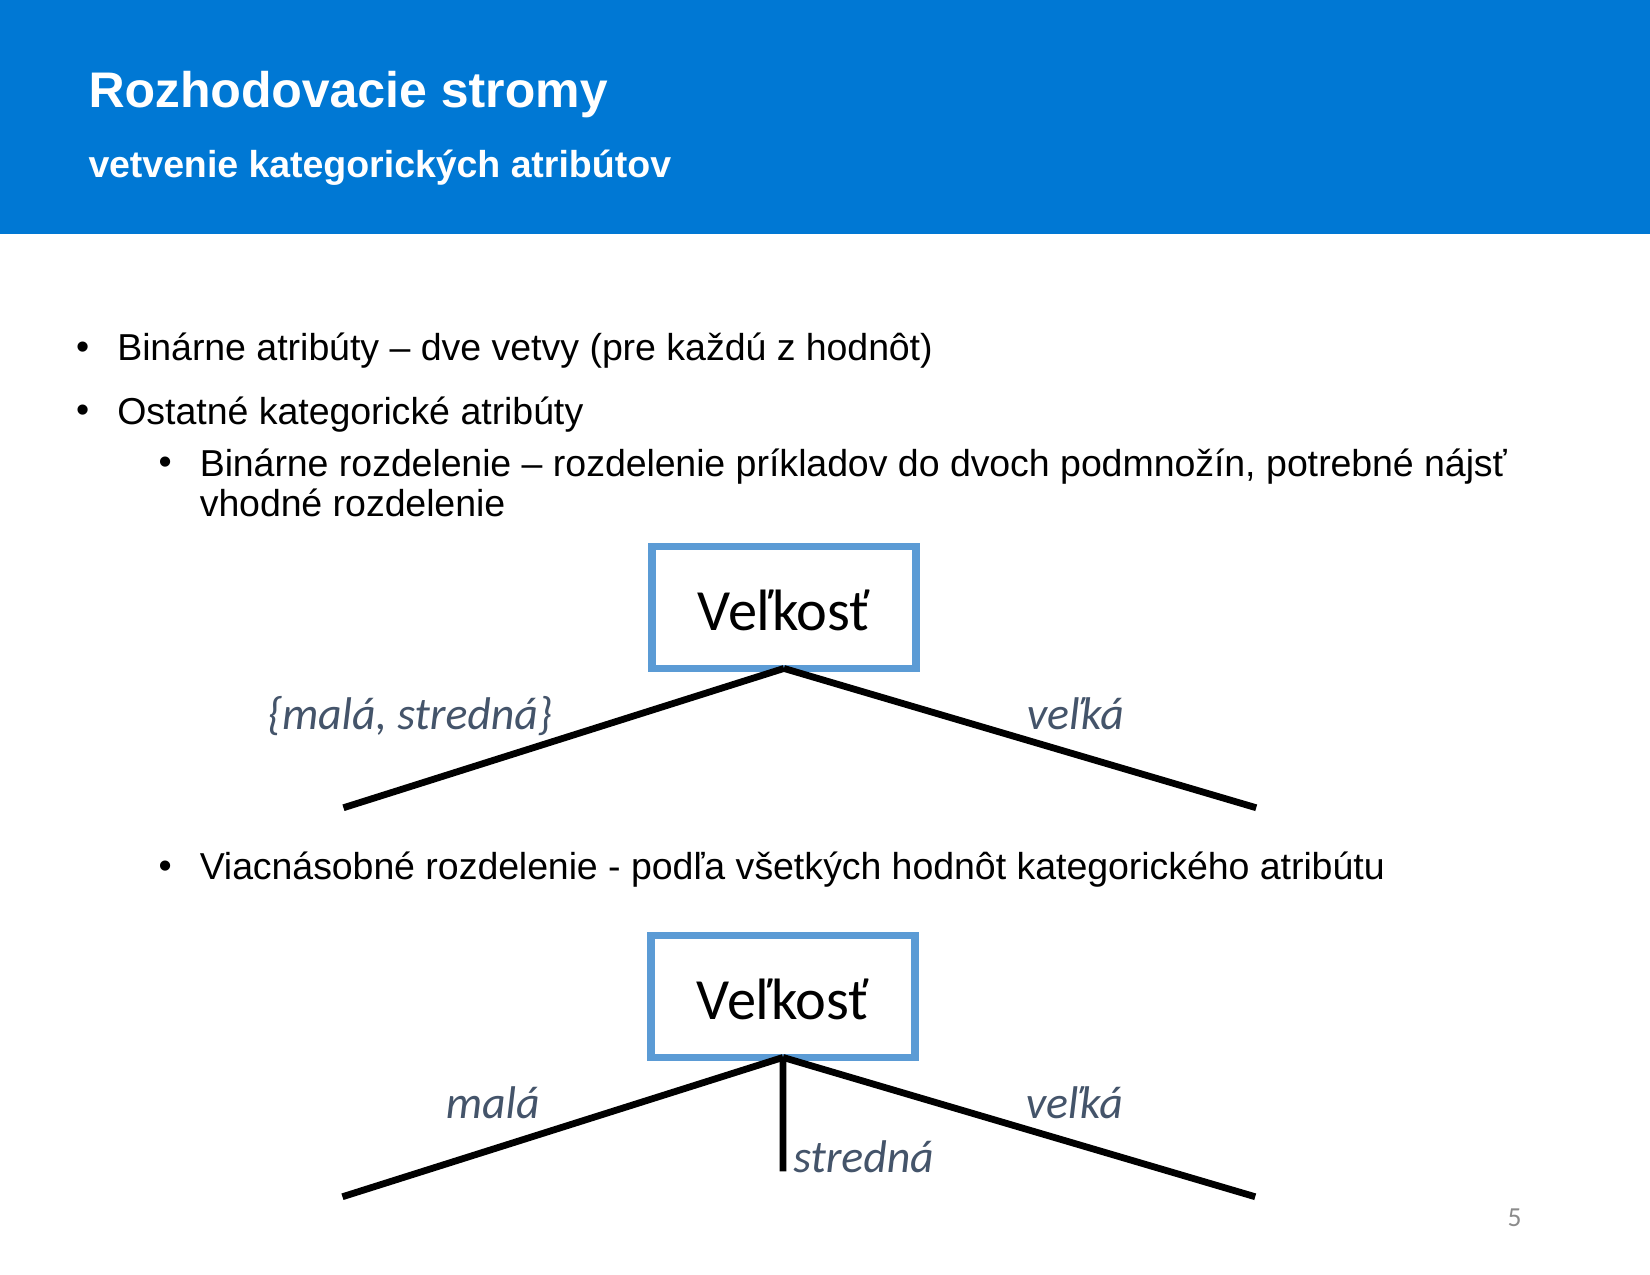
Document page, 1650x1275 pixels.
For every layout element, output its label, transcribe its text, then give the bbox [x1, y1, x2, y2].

text_box Binárne atribúty – dve vetvy (pre každú z hodnôt) Ostatné kategorické atribúty Binárne rozdelenie – rozdelenie príkladov do dvoch podmnožín, potrebné nájsť vhodné rozdelenie Viacnásobné rozdelenie - podľa všetkých hodnôt kategorického atribútu [61, 321, 1589, 1182]
text_box [0, 0, 1650, 234]
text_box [343, 668, 783, 808]
slide_number 5 [1165, 1182, 1537, 1250]
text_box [782, 1057, 1256, 1197]
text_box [783, 668, 1257, 808]
text_box Veľkosť [650, 934, 916, 1057]
text_box {malá, stredná} [252, 676, 343, 747]
text_box Veľkosť [651, 545, 917, 668]
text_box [342, 1057, 782, 1197]
text_box Rozhodovacie stromy vetvenie kategorických atribútov [73, 20, 1602, 193]
